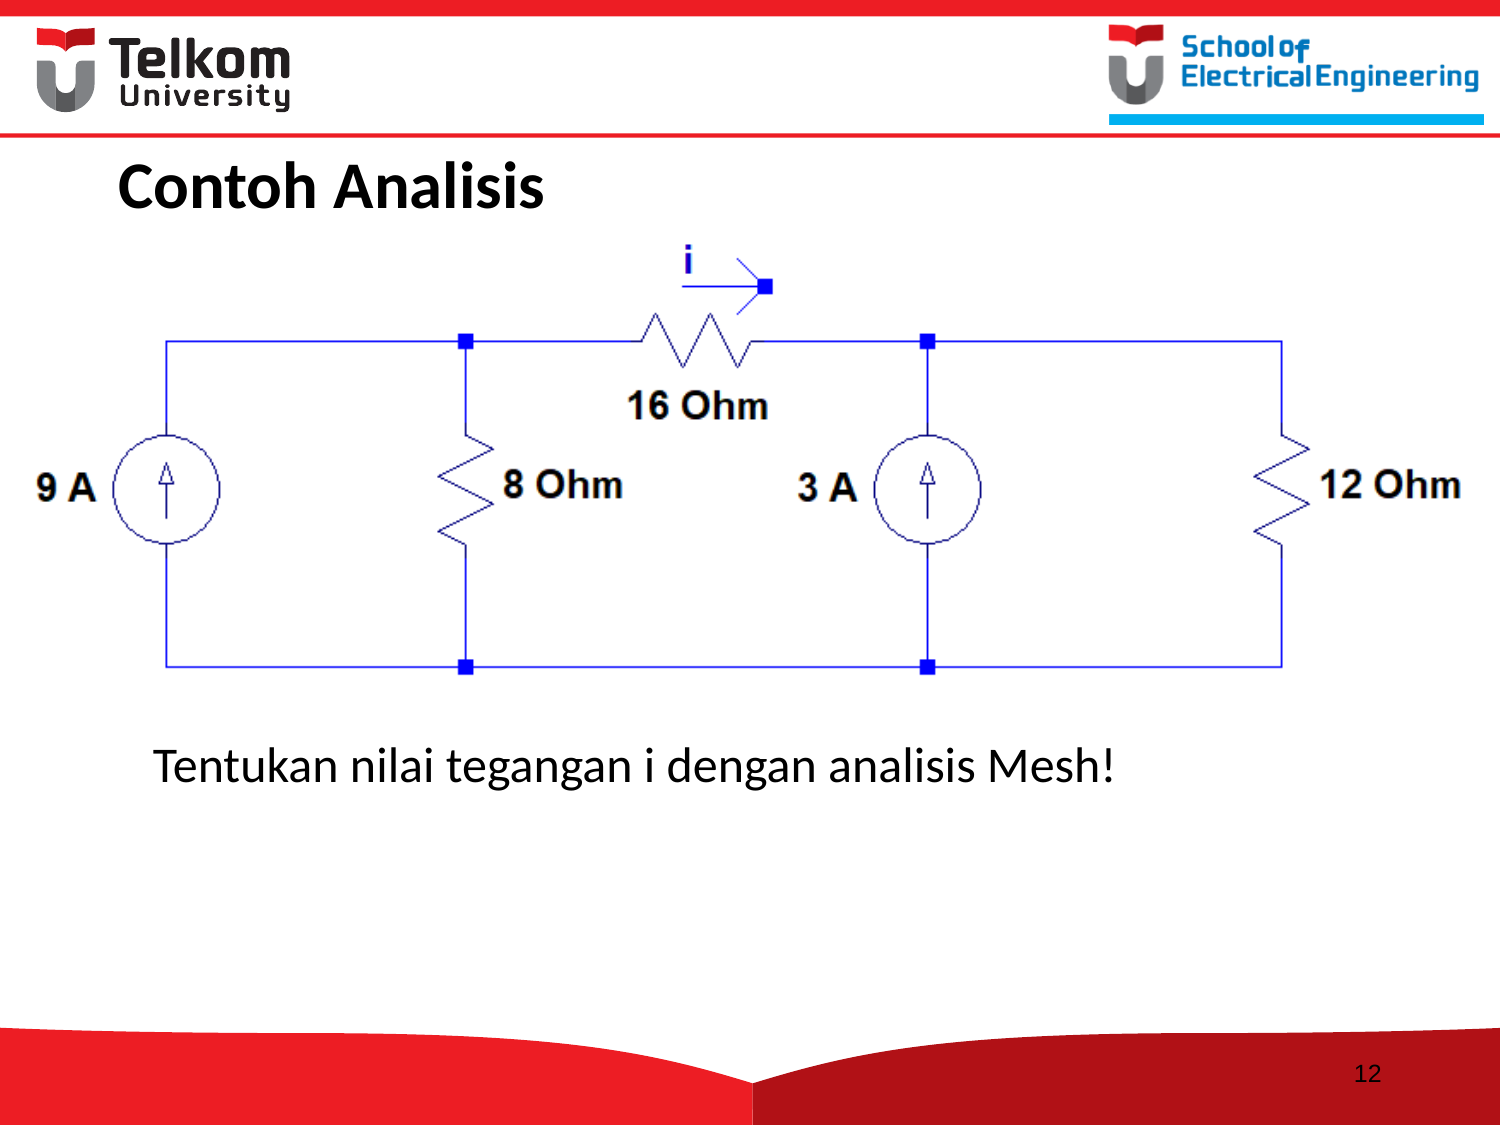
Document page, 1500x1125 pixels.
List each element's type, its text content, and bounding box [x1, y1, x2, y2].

picture [29, 238, 1471, 694]
picture [1100, 24, 1484, 125]
slide_number 12 [1059, 1042, 1397, 1103]
title Contoh Analisis [102, 148, 1398, 225]
text_box Tentukan nilai tegangan i dengan analisis Mesh! [138, 724, 1133, 800]
